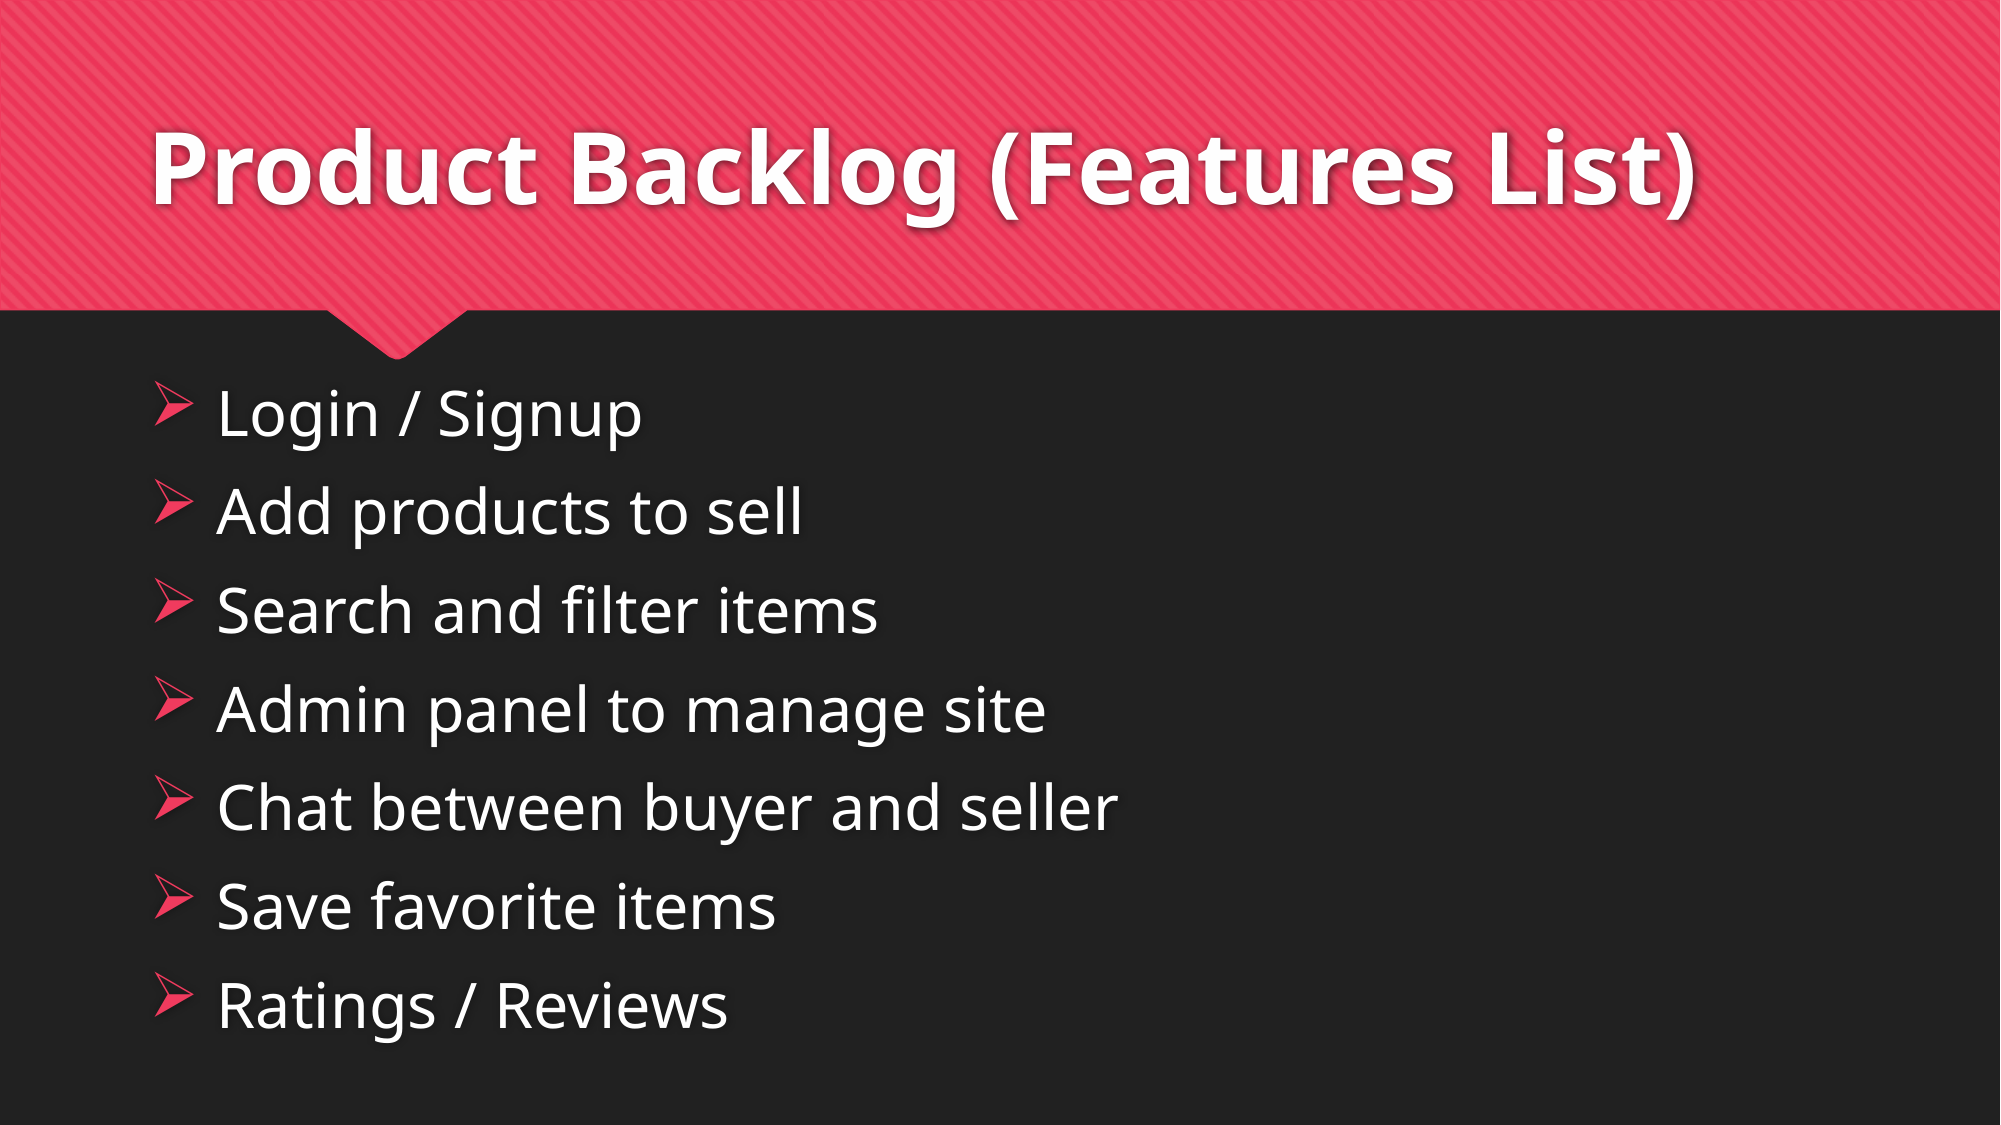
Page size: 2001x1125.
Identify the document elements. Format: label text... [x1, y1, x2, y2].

list Login / Signup Add products to sell Search and filter items Admin panel to manage site Chat between buyer and seller Save favorite items Ratings / Reviews [134, 364, 1866, 1125]
title Product Backlog (Features List) [132, 73, 1868, 233]
